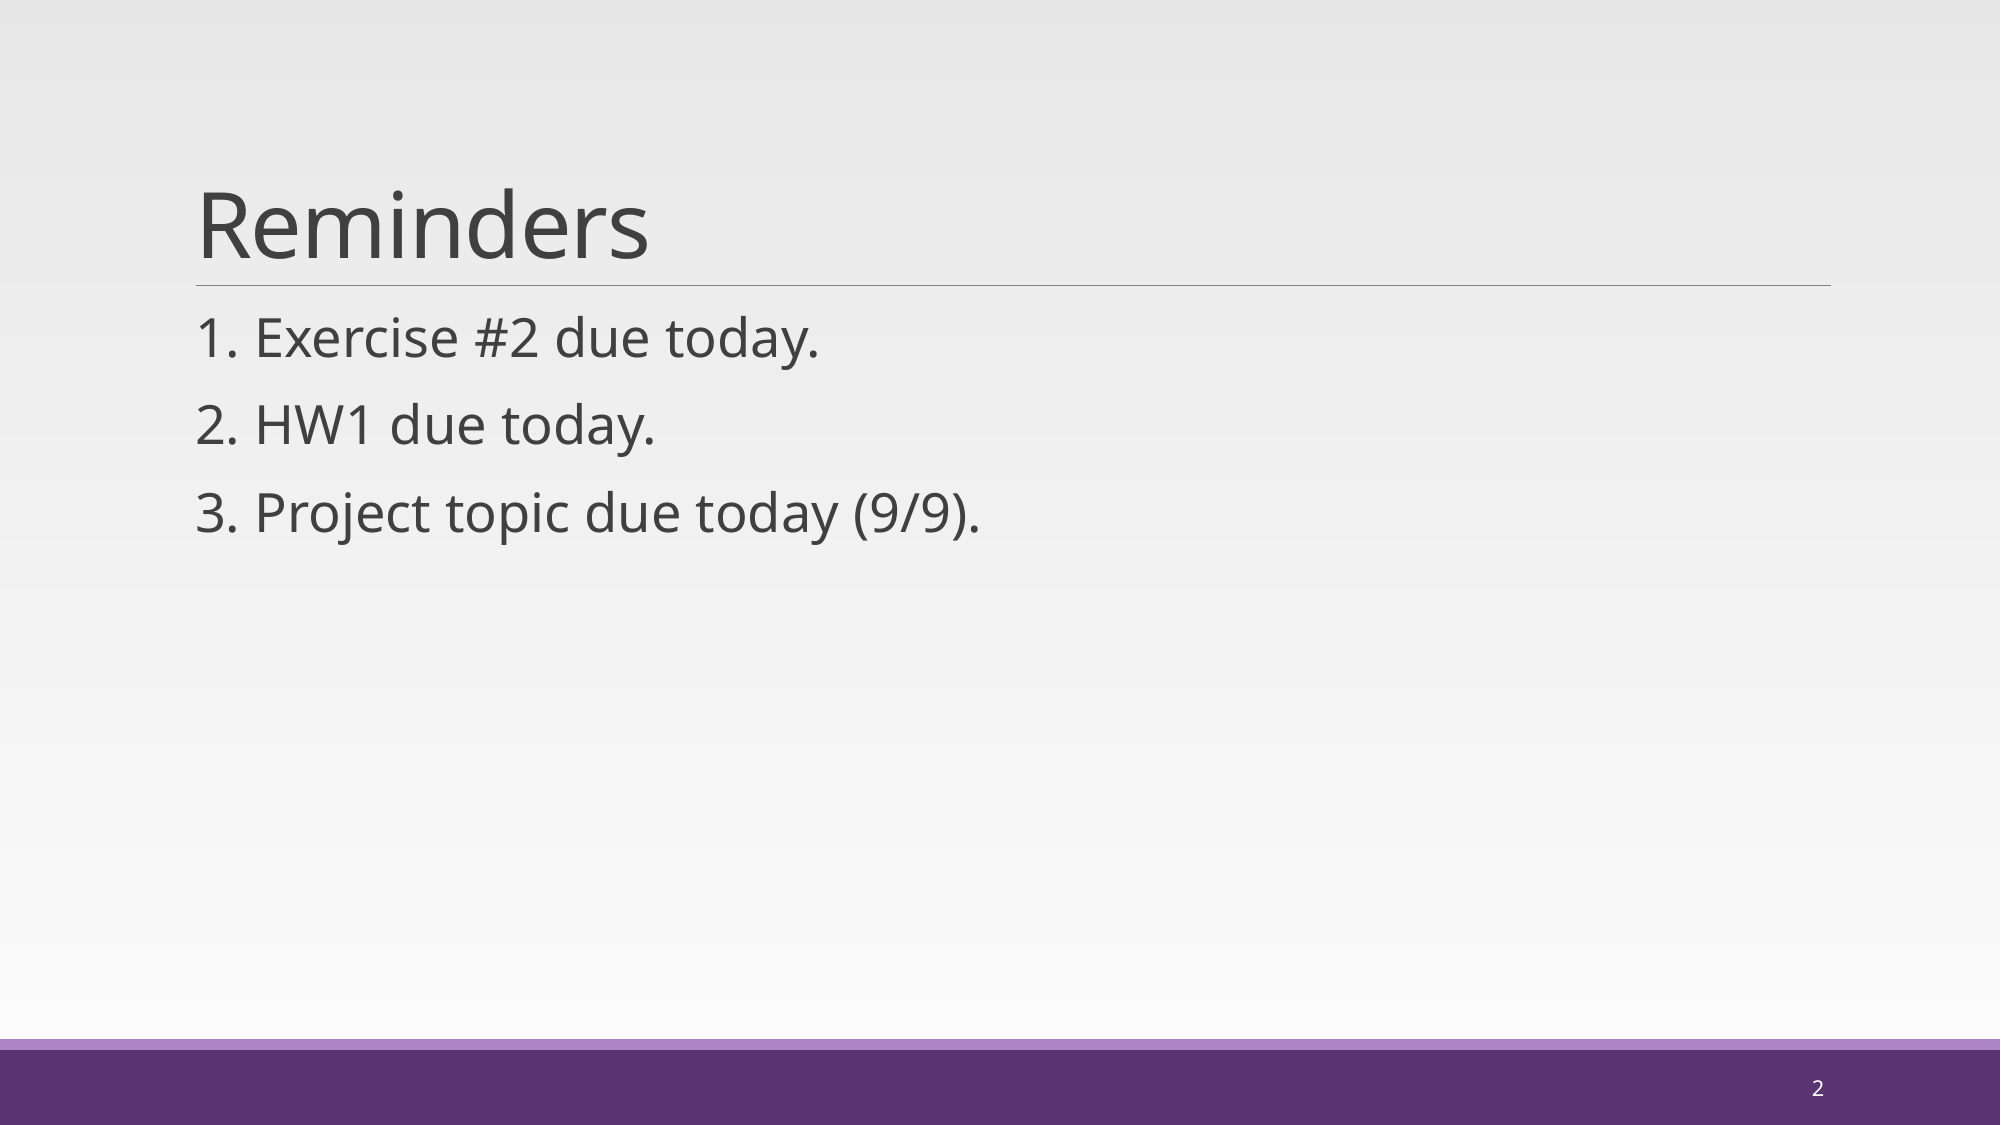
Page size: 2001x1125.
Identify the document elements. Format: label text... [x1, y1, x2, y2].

list 1. Exercise #2 due today. 2. HW1 due today. 3. Project topic due today (9/9). [180, 302, 1830, 963]
slide_number 2 [1624, 1059, 1840, 1120]
title Reminders [180, 47, 1830, 285]
